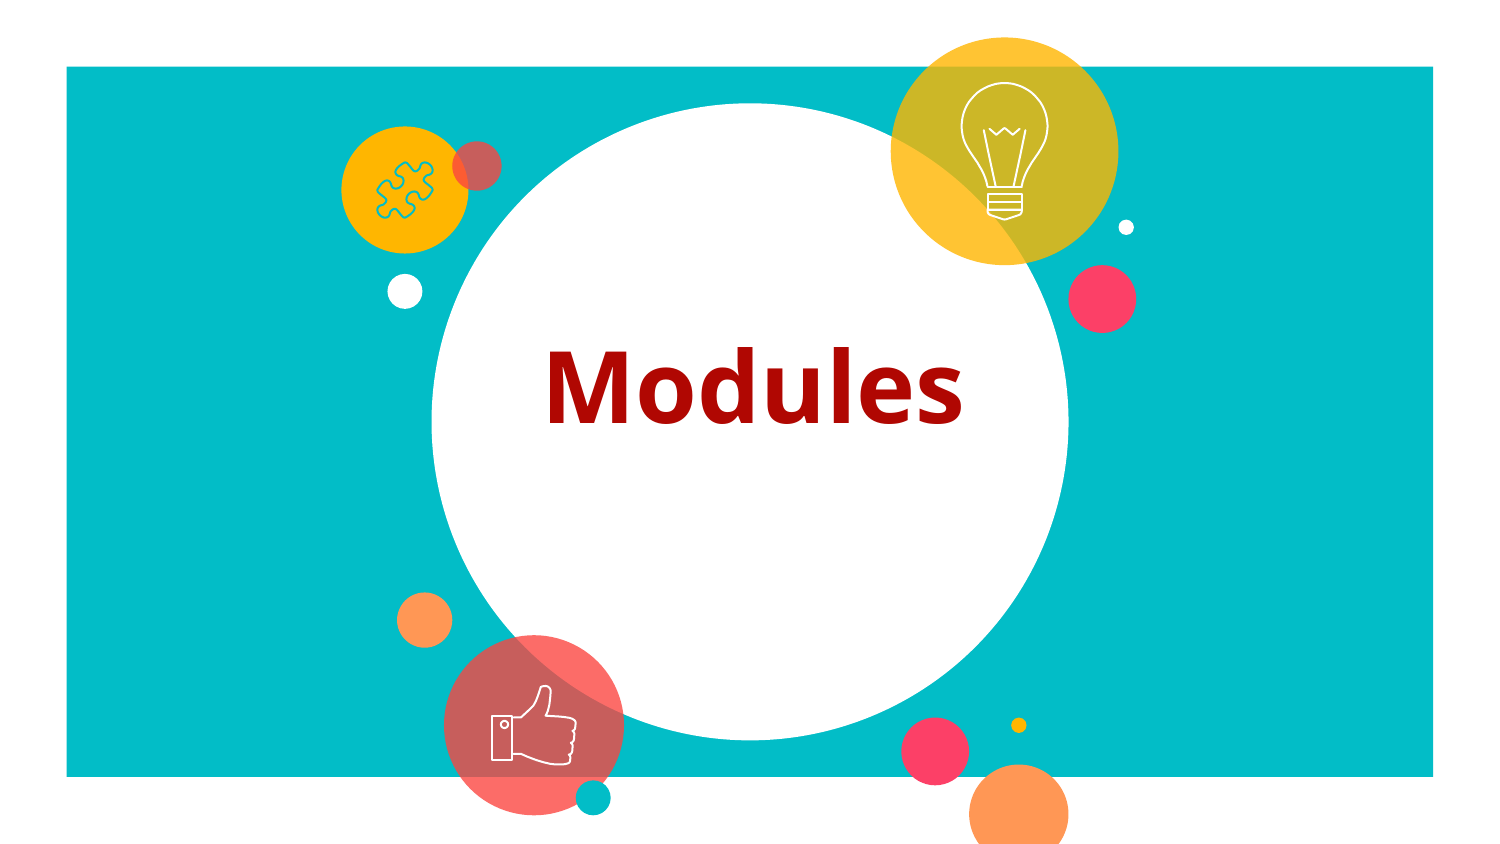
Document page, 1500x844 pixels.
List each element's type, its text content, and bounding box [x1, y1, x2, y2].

title Modules [383, 268, 1124, 459]
